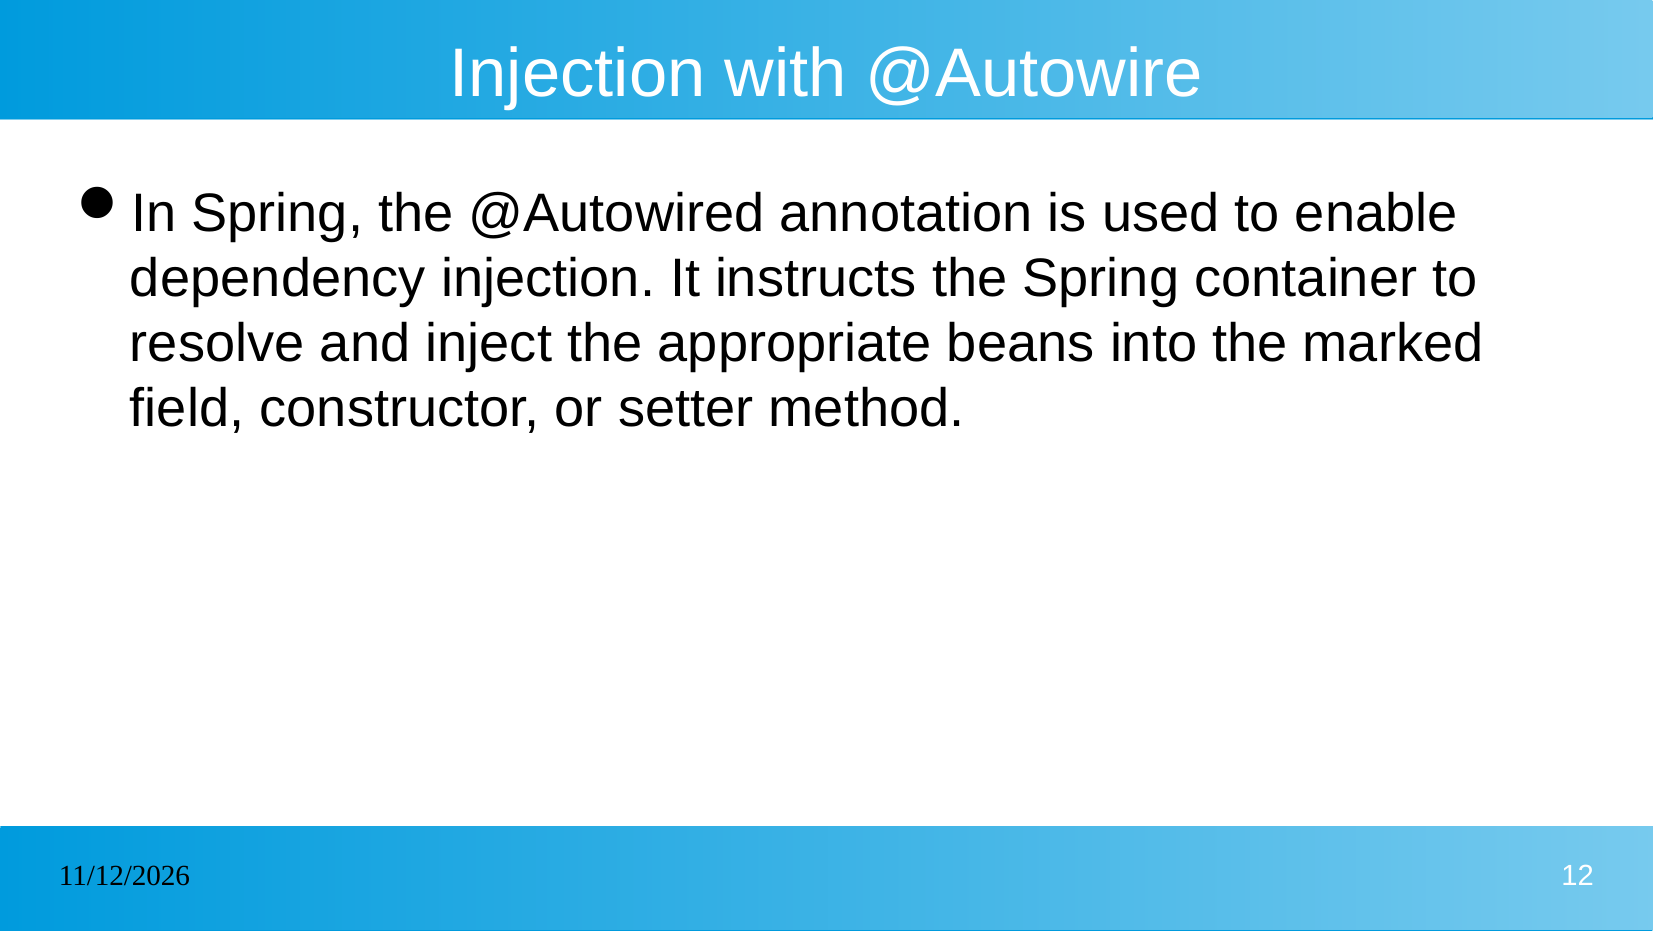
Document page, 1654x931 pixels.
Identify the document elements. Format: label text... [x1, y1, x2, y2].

slide_number 12 [1210, 856, 1594, 915]
list In Spring, the @Autowired annotation is used to enable dependency injection. It instructs the Spring container to resolve and inject the appropriate beans into the marked field, constructor, or setter method. [59, 177, 1594, 768]
title Injection with @Autowire [59, 29, 1594, 108]
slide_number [59, 856, 443, 915]
